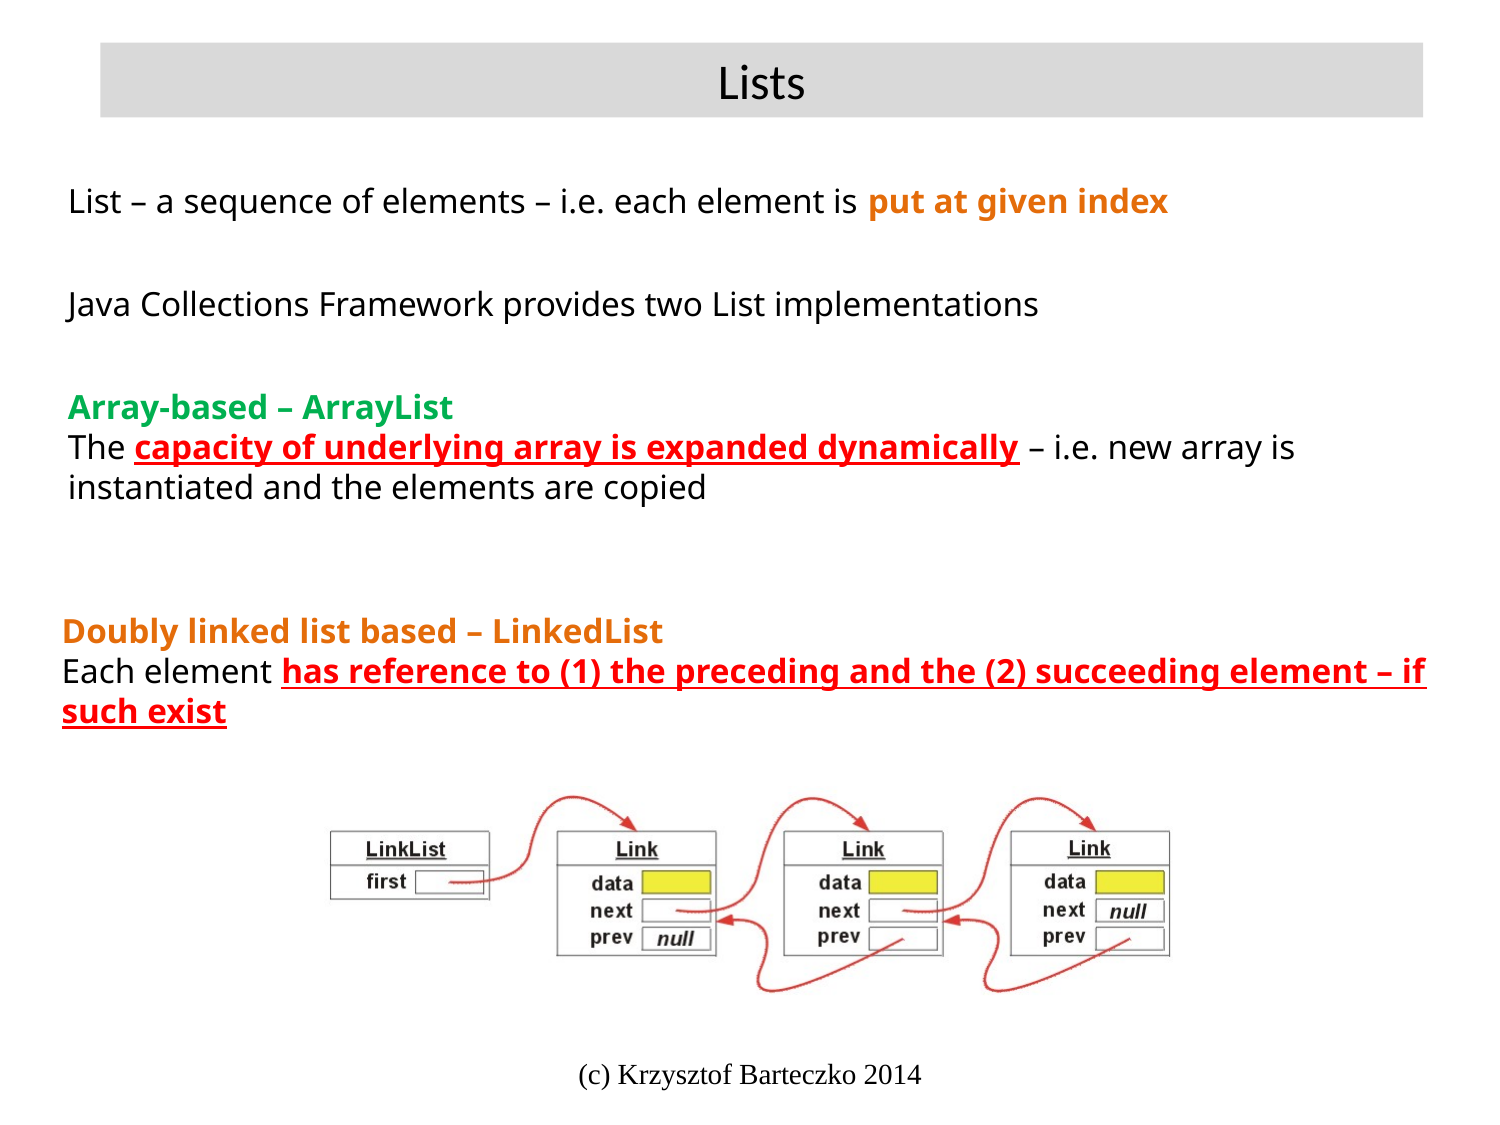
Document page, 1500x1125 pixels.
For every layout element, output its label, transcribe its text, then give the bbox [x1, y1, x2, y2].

text_box Doubly linked list based – LinkedList Each element has reference to (1) the preceding and the (2) succeeding element – if such exist [46, 603, 1453, 738]
text_box Lists [100, 42, 1424, 118]
picture [324, 786, 1175, 1002]
text_box Array-based – ArrayList The capacity of underlying array is expanded dynamically – i.e. new array is instantiated and the elements are copied [53, 378, 1459, 514]
text_box Java Collections Framework provides two List implementations [53, 275, 1459, 331]
footer (c) Krzysztof Barteczko 2014 [512, 1042, 988, 1103]
text_box List – a sequence of elements – i.e. each element is put at given index [53, 172, 1459, 228]
